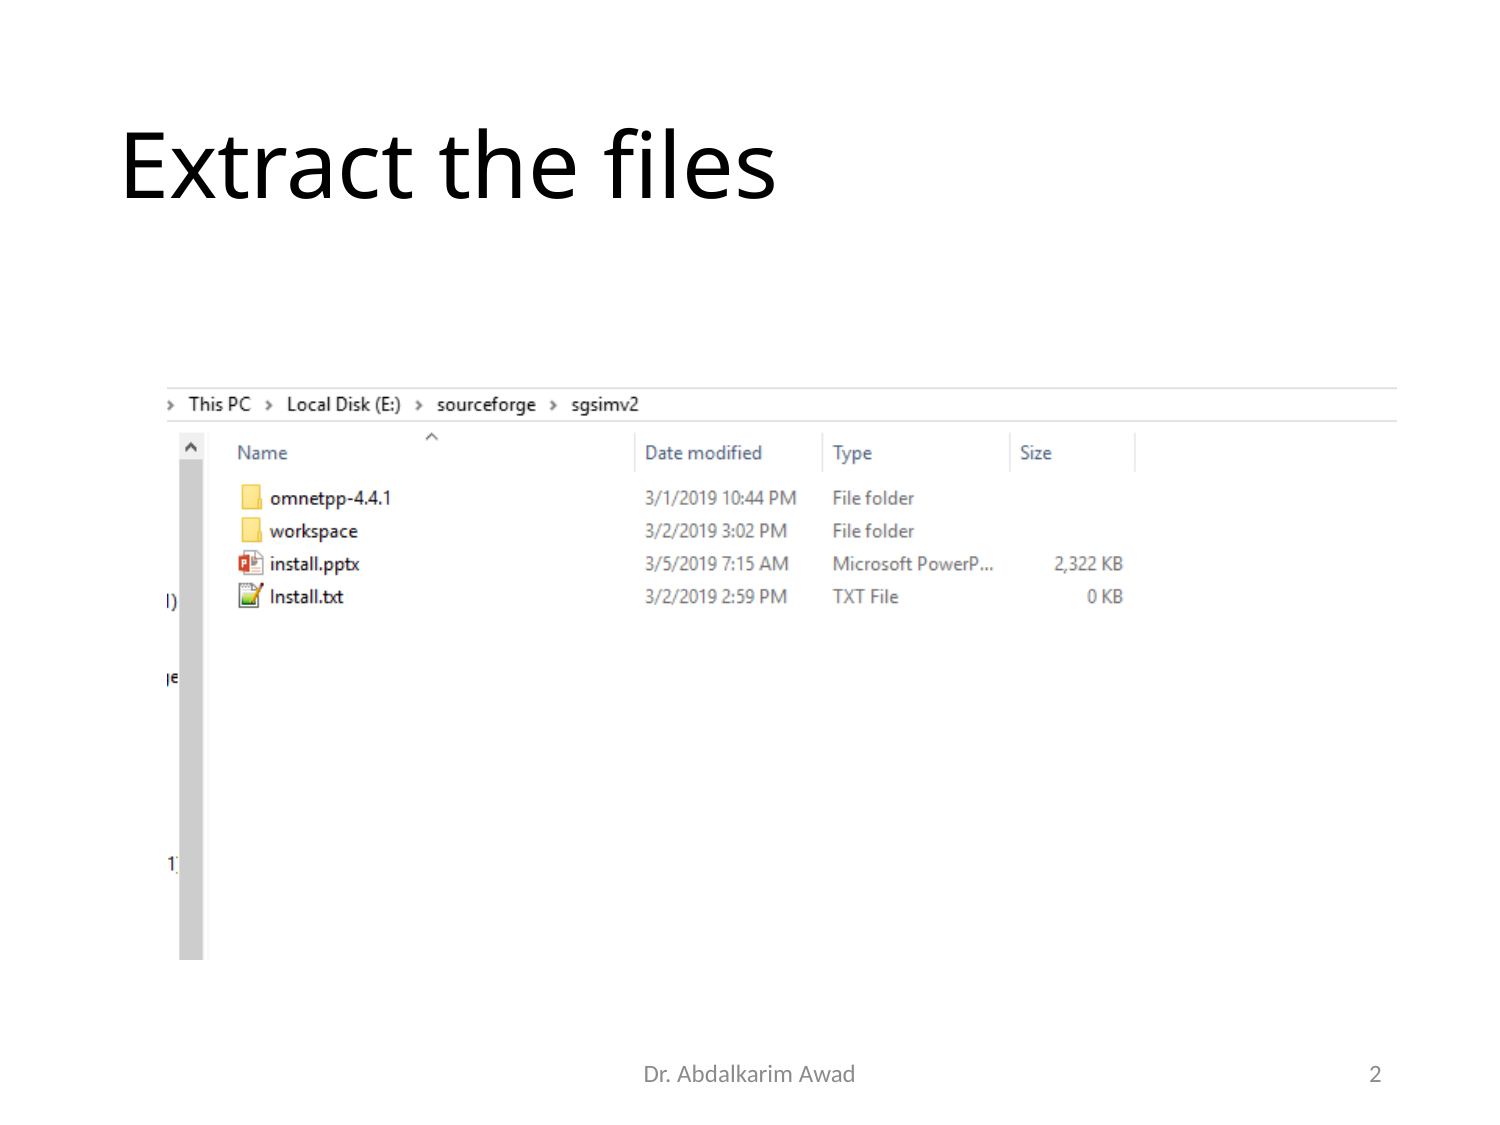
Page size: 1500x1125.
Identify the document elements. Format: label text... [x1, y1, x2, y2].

footer Dr. Abdalkarim Awad [496, 1042, 1004, 1103]
picture [167, 383, 1397, 961]
title Extract the files [103, 59, 1397, 278]
slide_number 2 [1059, 1042, 1397, 1103]
